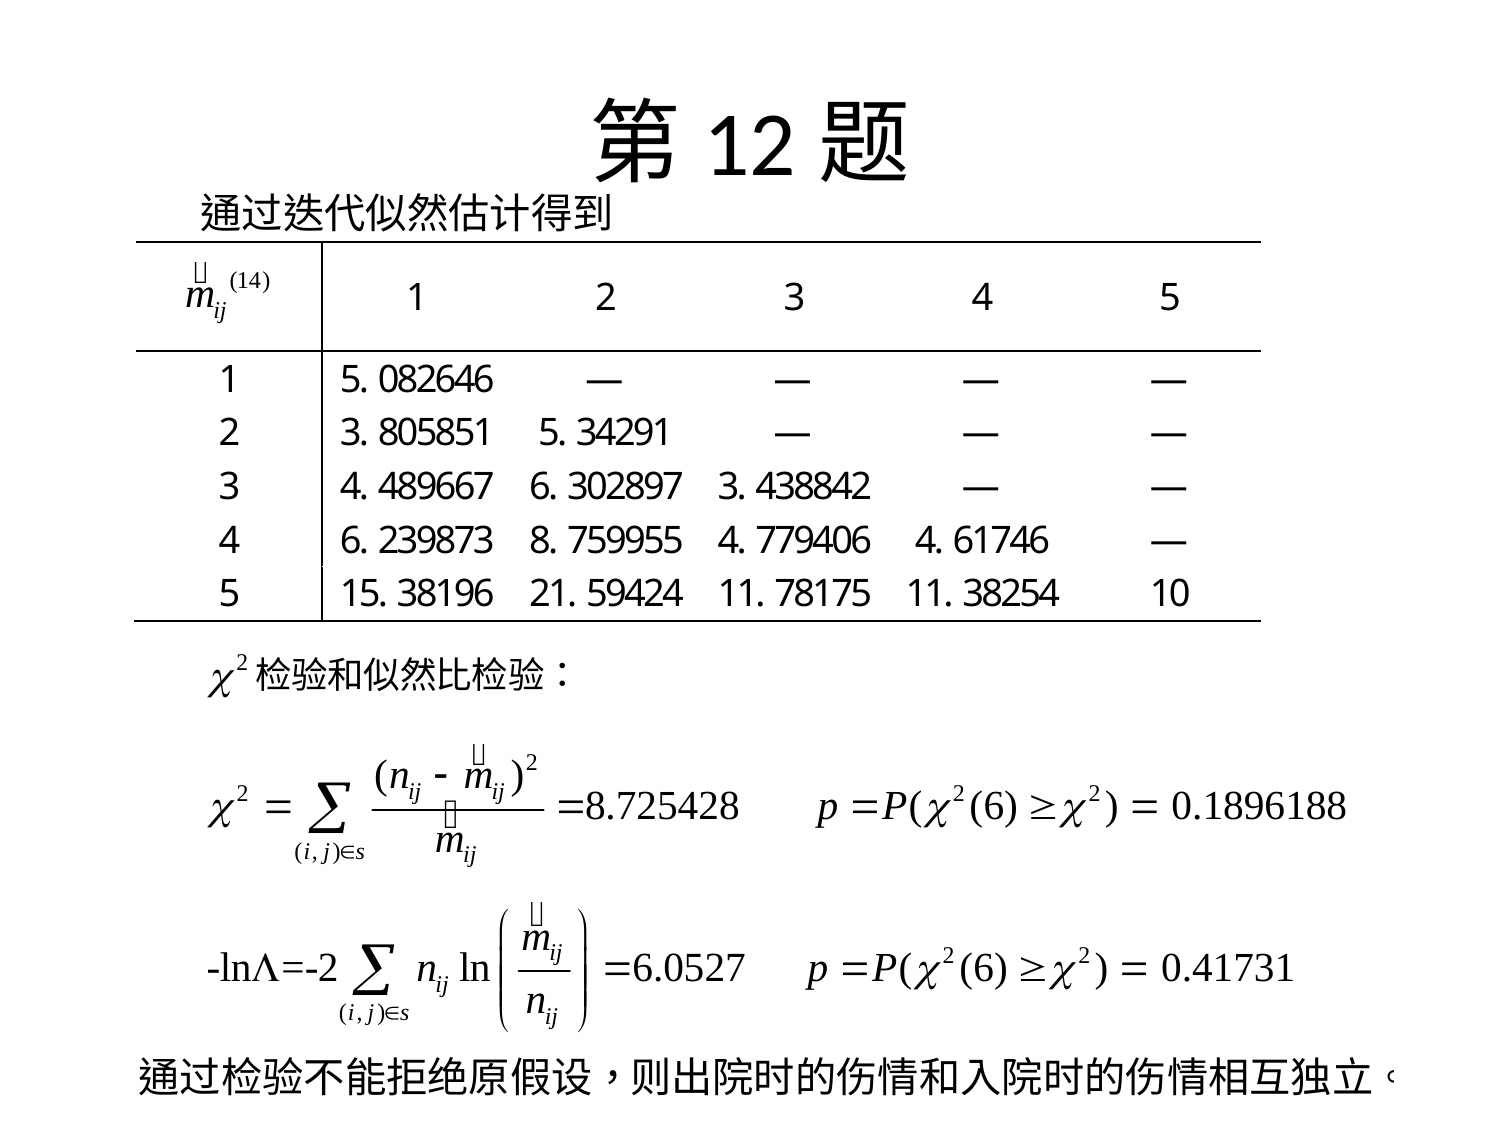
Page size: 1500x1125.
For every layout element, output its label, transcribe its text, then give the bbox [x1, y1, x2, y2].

title 第12题 [75, 45, 1425, 233]
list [116, 187, 1395, 1119]
